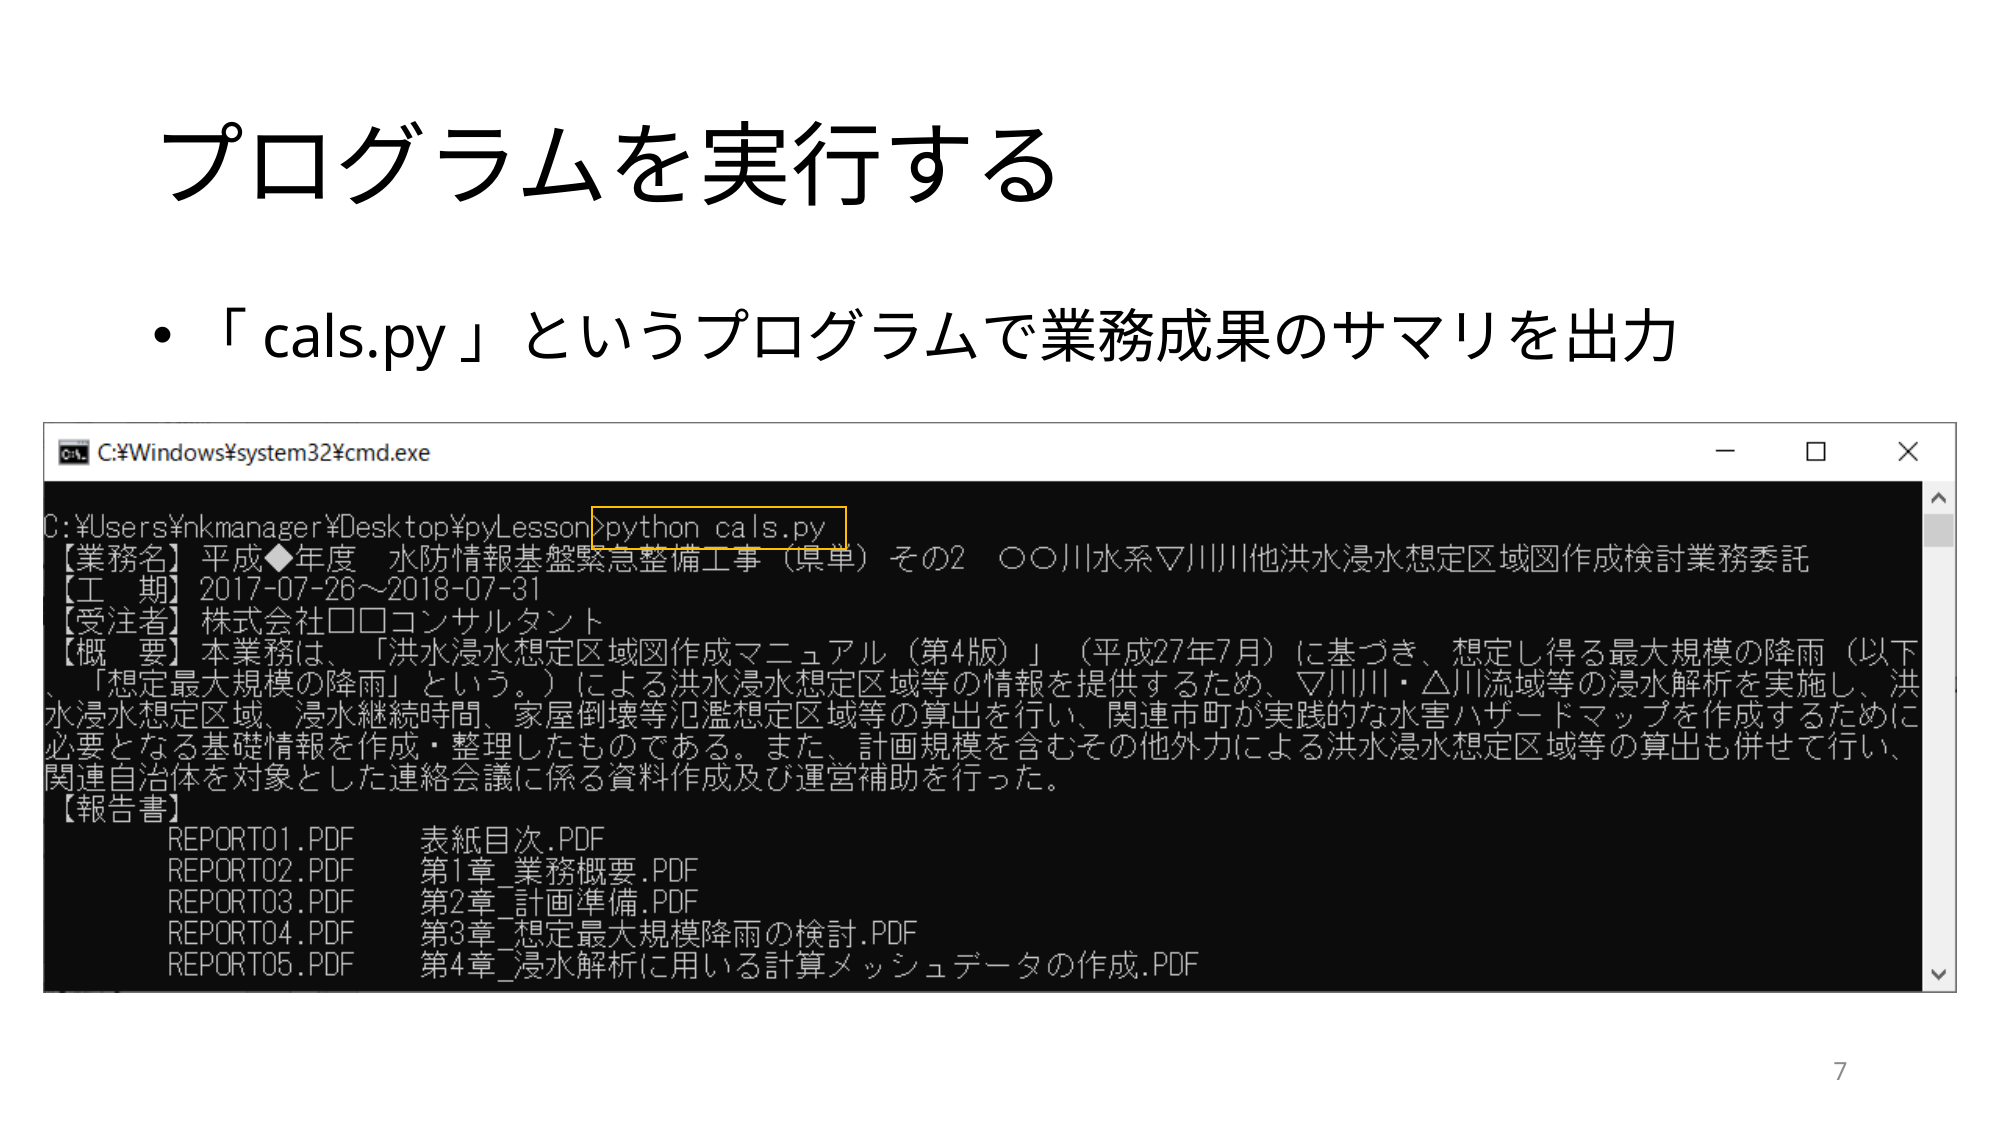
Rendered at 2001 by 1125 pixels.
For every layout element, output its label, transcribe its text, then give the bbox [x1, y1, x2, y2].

title プログラムを実行する [137, 59, 1863, 278]
slide_number 7 [1412, 1042, 1863, 1103]
list 「cals.py」というプログラムで業務成果のサマリを出力 [137, 299, 1863, 418]
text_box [43, 422, 1957, 993]
